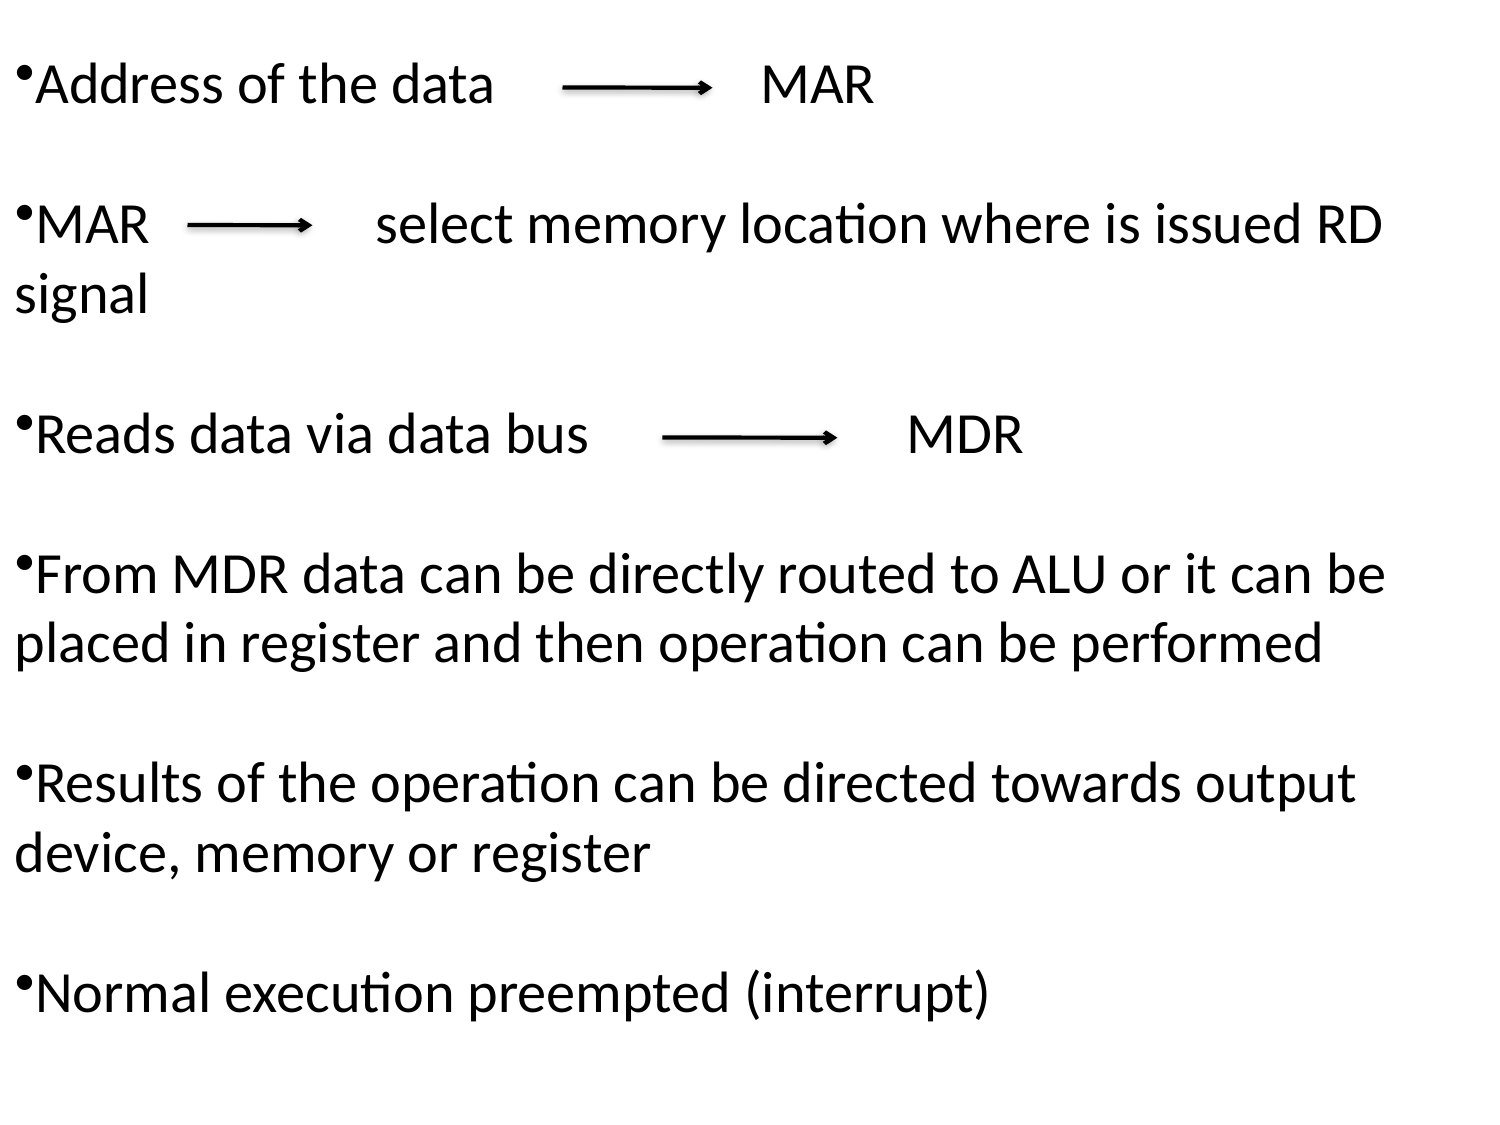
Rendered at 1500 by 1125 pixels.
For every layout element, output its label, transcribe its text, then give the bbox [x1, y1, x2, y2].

text_box Address of the data MAR MAR select memory location where is issued RD signal Reads data via data bus MDR From MDR data can be directly routed to ALU or it can be placed in register and then operation can be performed Results of the operation can be directed towards output device, memory or register Normal execution preempted (interrupt) [0, 37, 1500, 1032]
